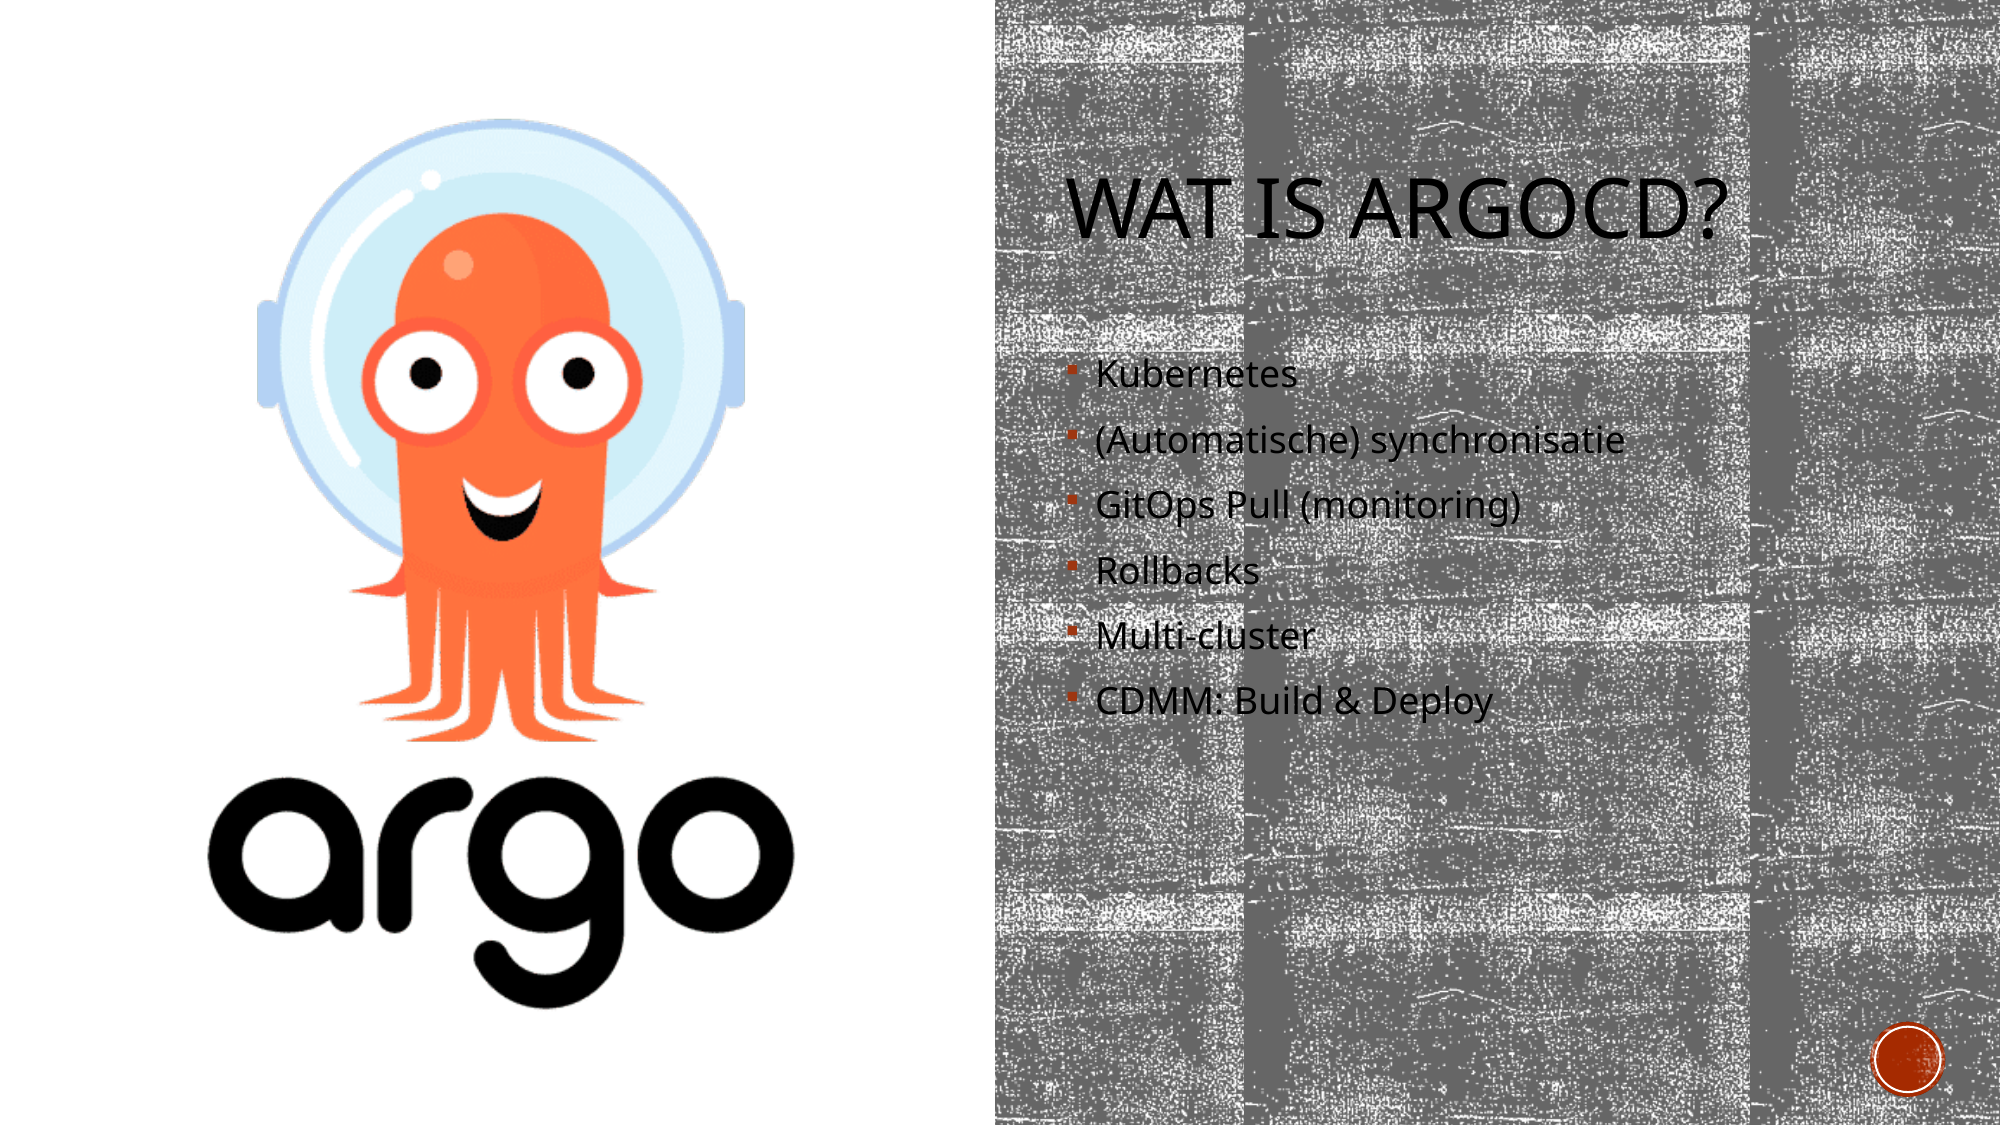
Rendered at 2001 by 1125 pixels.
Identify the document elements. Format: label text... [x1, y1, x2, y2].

picture [103, 105, 891, 1022]
title Wat is argocd? [1050, 79, 1920, 344]
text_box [1872, 1024, 1943, 1096]
text_box [994, 0, 2000, 1125]
list Kubernetes (Automatische) synchronisatie GitOps Pull (monitoring) Rollbacks Multi-cluster CDMM: Build & Deploy [1050, 348, 1920, 1013]
